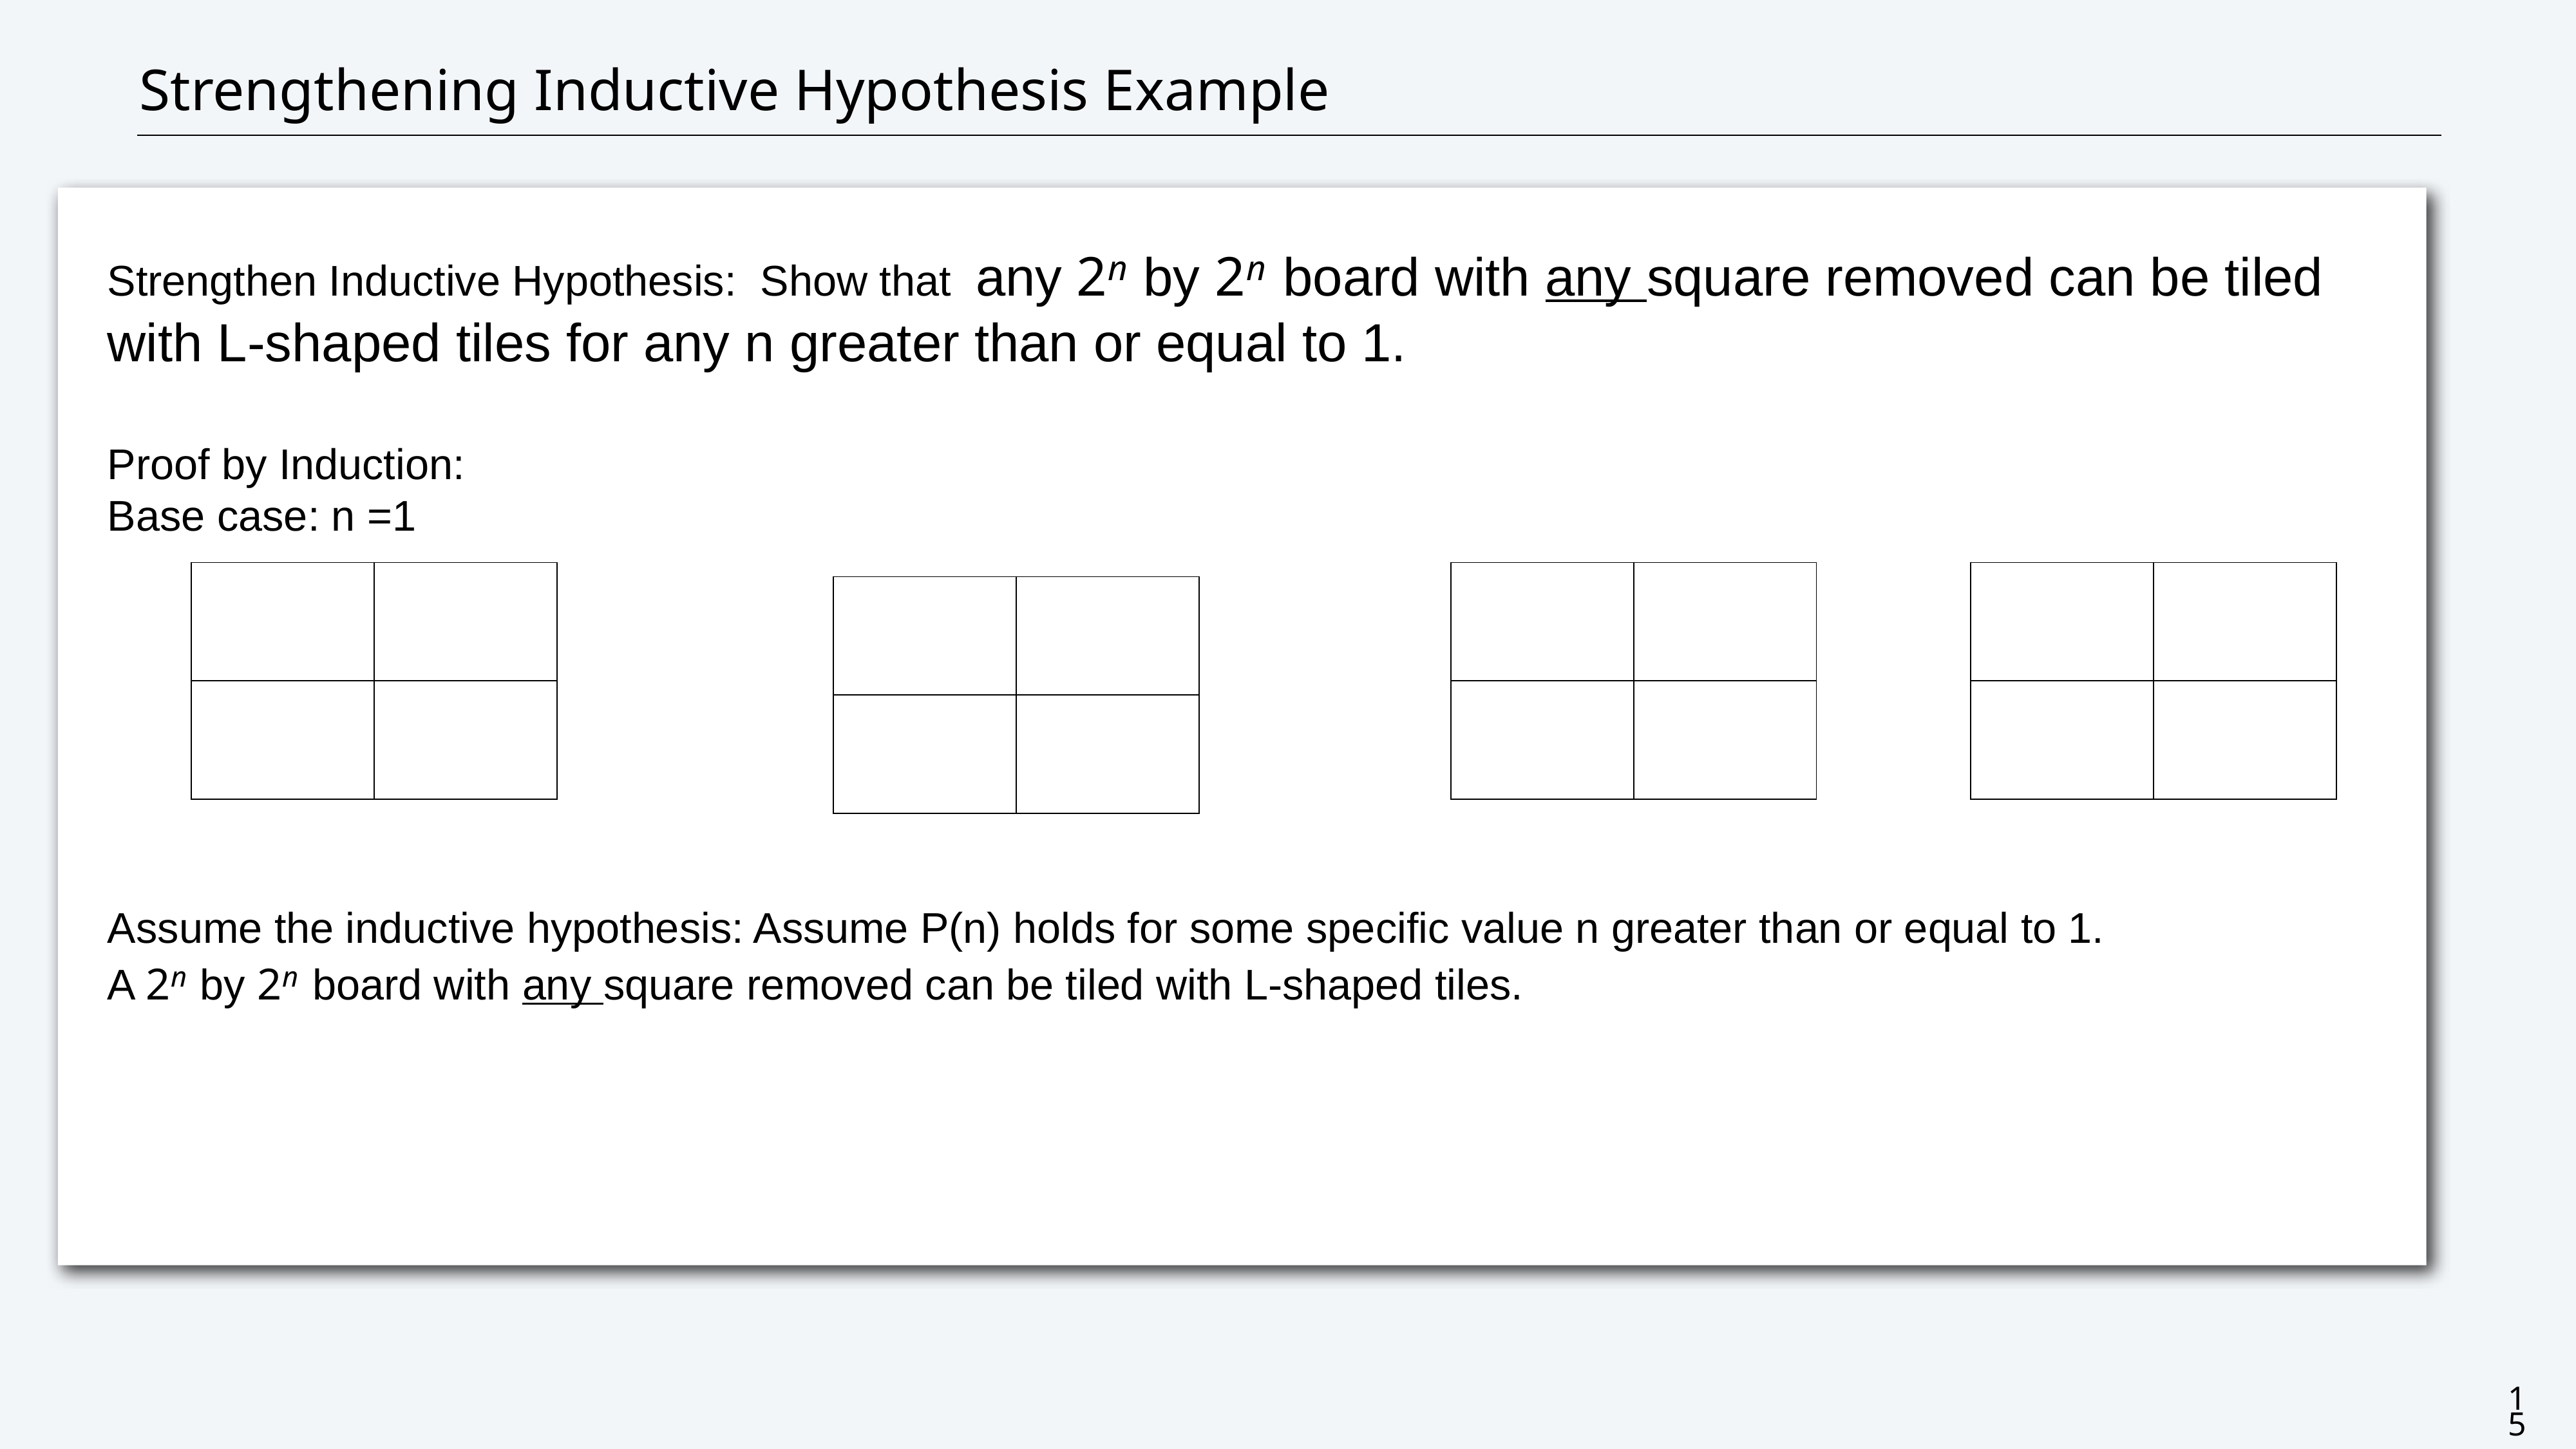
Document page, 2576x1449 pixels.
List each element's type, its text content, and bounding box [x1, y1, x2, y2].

table_cell [1971, 681, 2153, 799]
slide_number 15 [2503, 1379, 2546, 1426]
table_cell [834, 696, 1016, 813]
table_header [1971, 563, 2153, 680]
table_header [1452, 563, 1633, 680]
title Strengthening Inductive Hypothesis Example [133, 39, 2320, 136]
table_header [2154, 563, 2336, 680]
table_header [1017, 577, 1198, 694]
text_box Strengthen Inductive Hypothesis: Show that any 2n by 2n board with any square removed can be tiled with L-shaped tiles for any n greater than or equal to 1. Proof by Induction: Base case: n =1 Assume the inductive hypothesis: Assume P(n) holds for some specific value n greater than or equal to 1. A 2n by 2n board with any square removed can be tiled with L-shaped tiles. [57, 187, 2427, 1265]
table_header [375, 563, 556, 680]
table_cell [1452, 681, 1633, 799]
table_header [192, 563, 374, 680]
table_cell [1017, 696, 1198, 813]
table_cell [375, 681, 556, 799]
table_header [834, 577, 1016, 694]
table_cell [192, 681, 374, 799]
table_cell [1634, 681, 1816, 799]
table_cell [2154, 681, 2336, 799]
table_header [1634, 563, 1816, 680]
